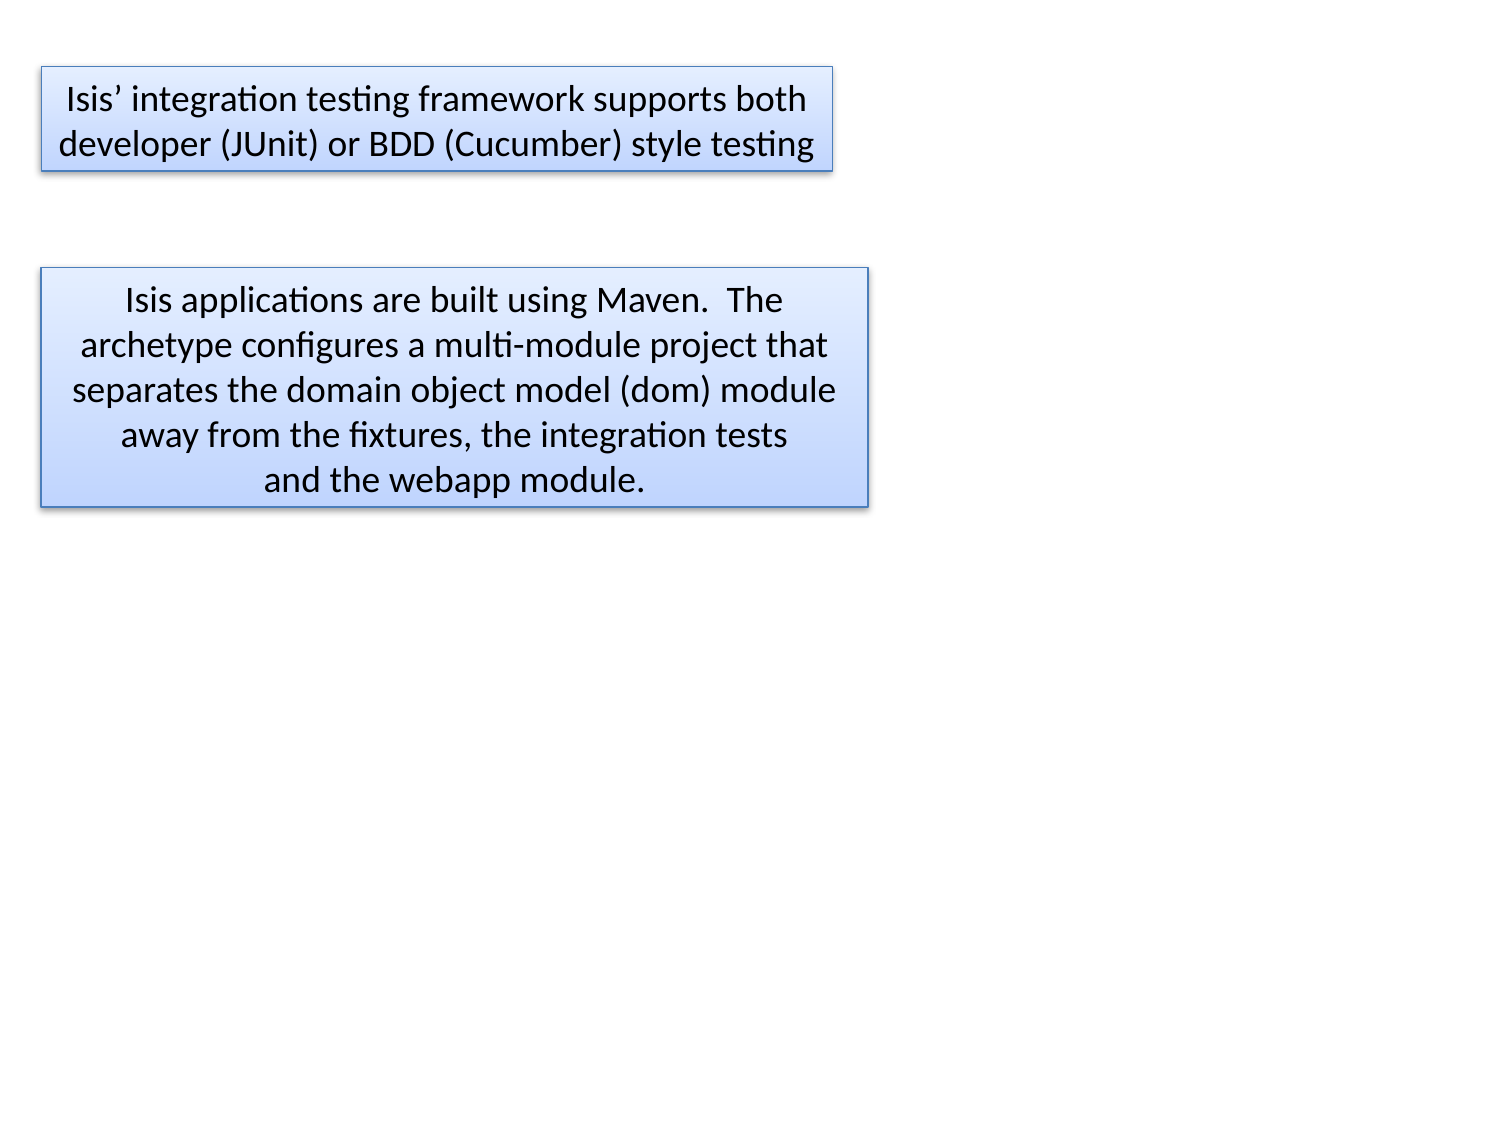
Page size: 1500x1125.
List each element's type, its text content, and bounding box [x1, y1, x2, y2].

text_box Isis applications are built using Maven. The archetype configures a multi-module project that separates the domain object model (dom) module away from the fixtures, the integration tests and the webapp module. [40, 267, 869, 508]
text_box Isis’ integration testing framework supports both developer (JUnit) or BDD (Cucumber) style testing [41, 66, 833, 172]
